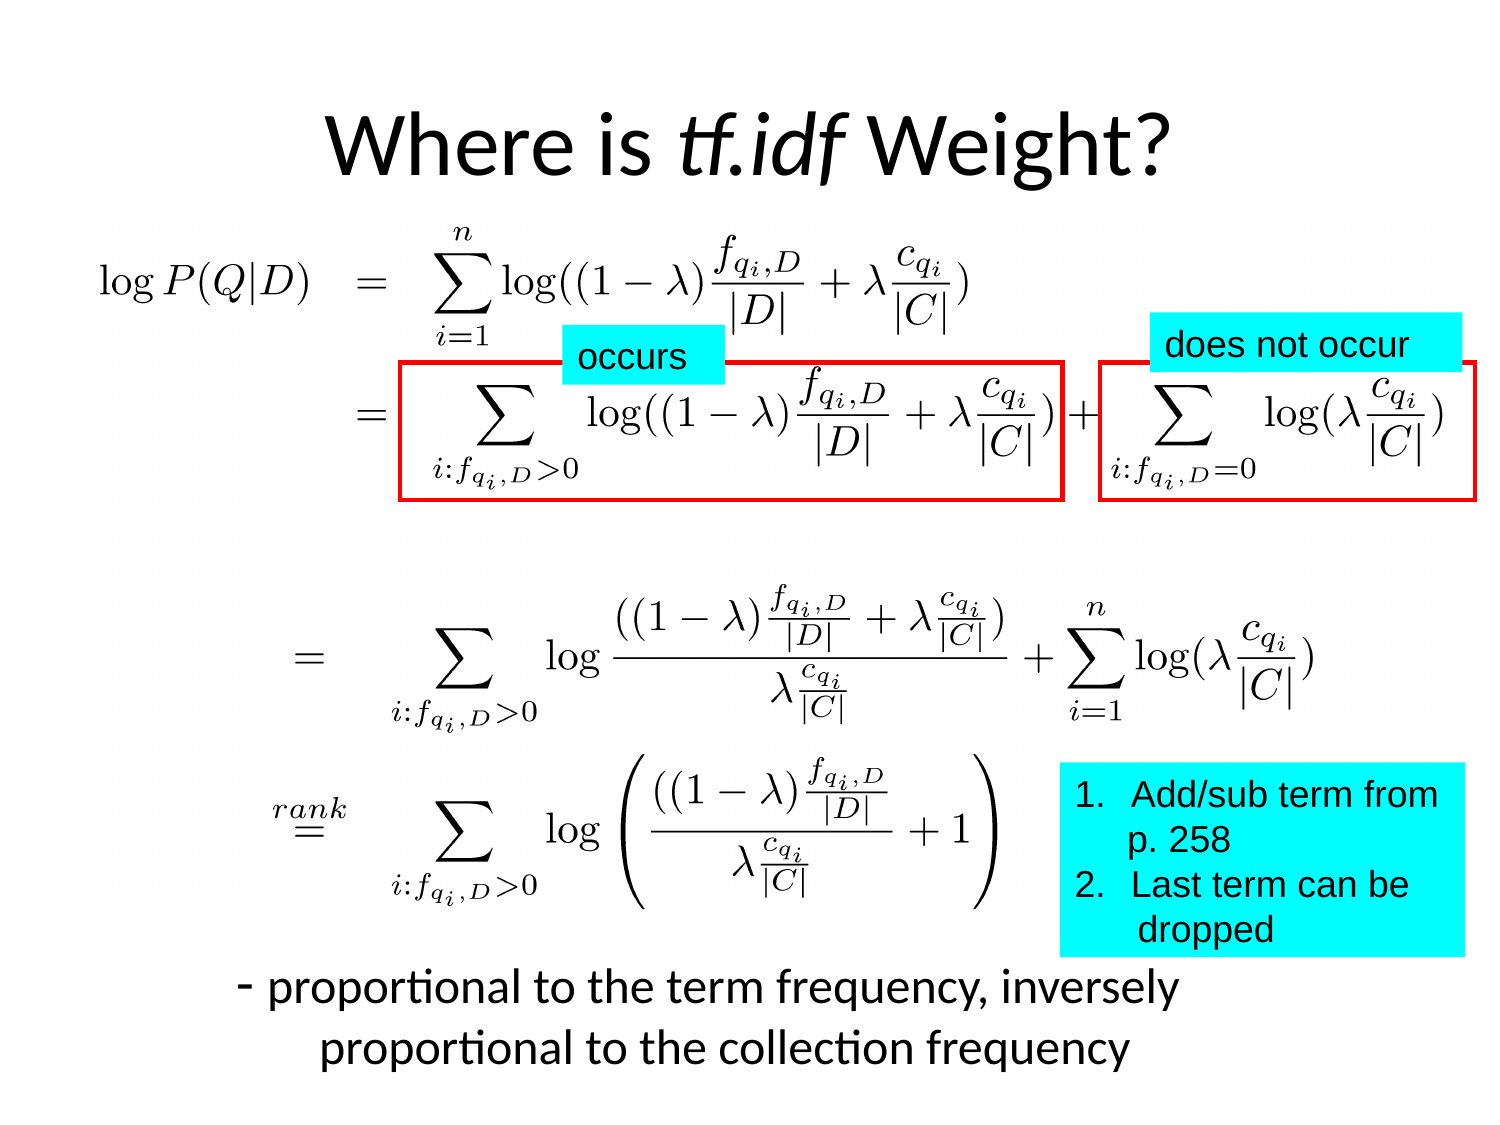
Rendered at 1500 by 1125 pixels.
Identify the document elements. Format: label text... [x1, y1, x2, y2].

title Where is tf.idf Weight? [74, 44, 1426, 233]
text_box - proportional to the term frequency, inversely proportional to the collection frequency [199, 937, 1250, 1083]
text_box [399, 312, 1476, 501]
picture [99, 224, 1445, 913]
text_box Add/sub term from p. 258 Last term can be dropped [1059, 762, 1466, 958]
